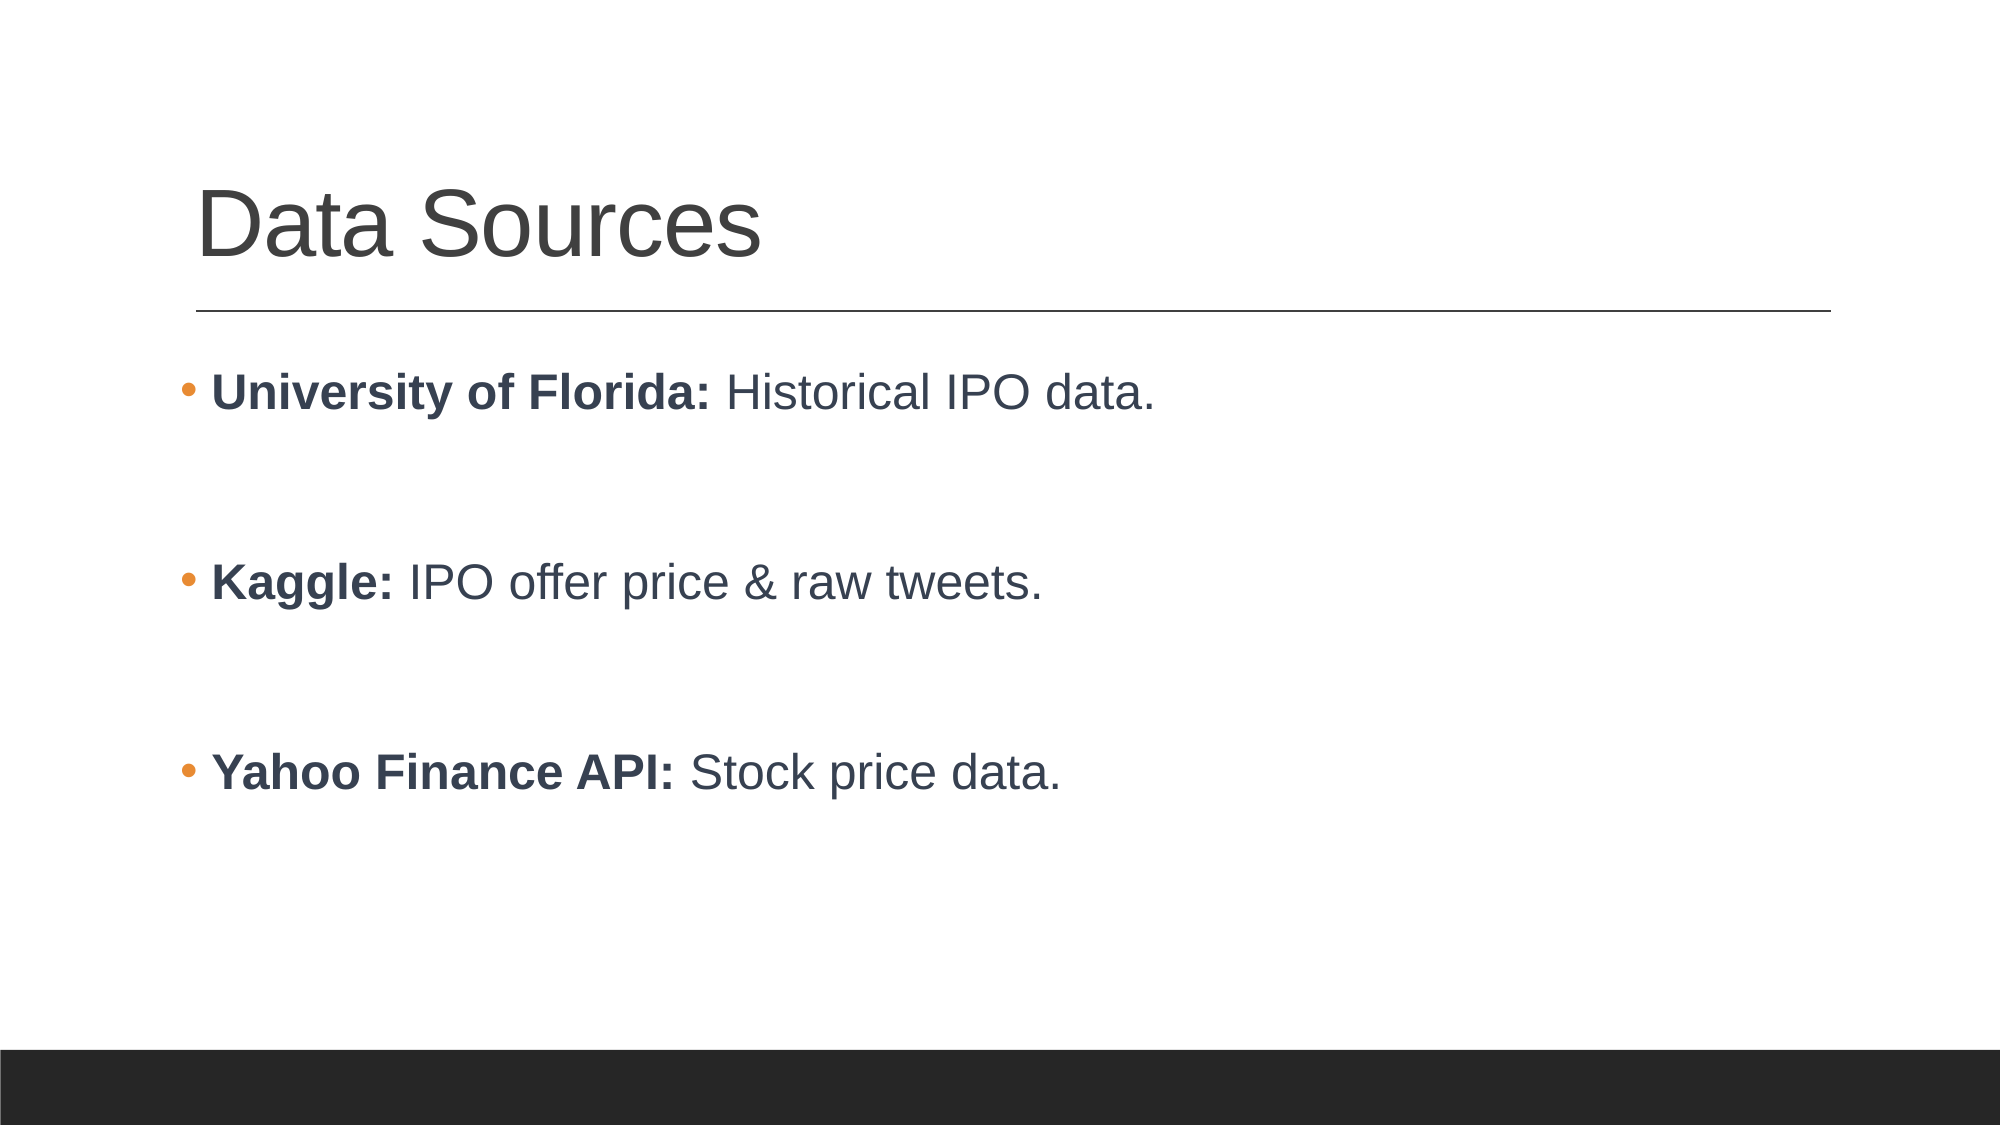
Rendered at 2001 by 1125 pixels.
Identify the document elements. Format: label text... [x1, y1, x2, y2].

list University of Florida: Historical IPO data. Kaggle: IPO offer price & raw tweets. Yahoo Finance API: Stock price data. [180, 345, 1830, 963]
title Data Sources [180, 47, 1830, 285]
